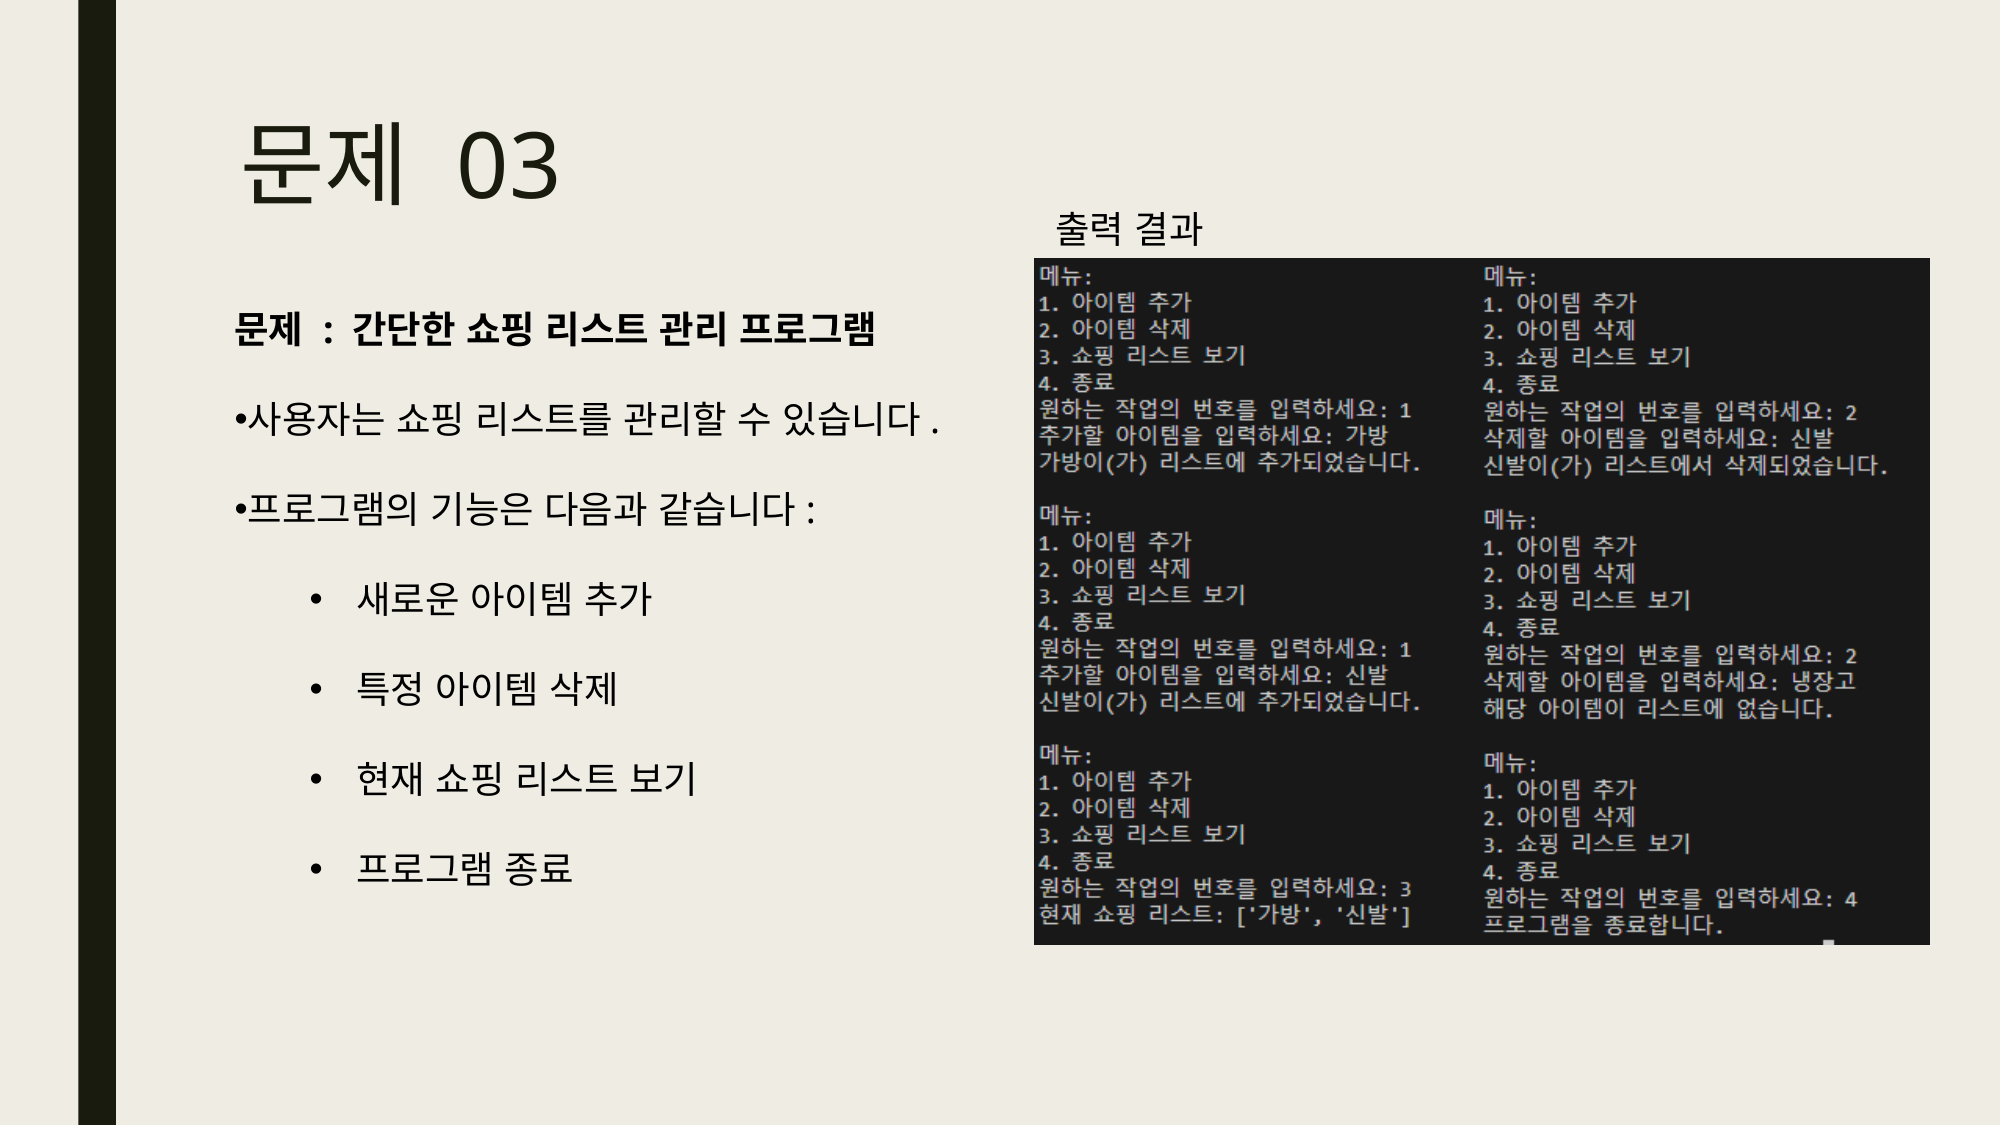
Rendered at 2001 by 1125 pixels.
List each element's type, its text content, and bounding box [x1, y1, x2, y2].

title 문제 03 [225, 112, 639, 245]
text_box 출력 결과 [1040, 198, 1219, 258]
text_box 문제 : 간단한 쇼핑 리스트 관리 프로그램 사용자는 쇼핑 리스트를 관리할 수 있습니다. 프로그램의 기능은 다음과 같습니다: 새로운 아이템 추가 특정 아이템 삭제 현재 쇼핑 리스트 보기 프로그램 종료 [219, 298, 1034, 899]
picture [1034, 258, 1930, 945]
